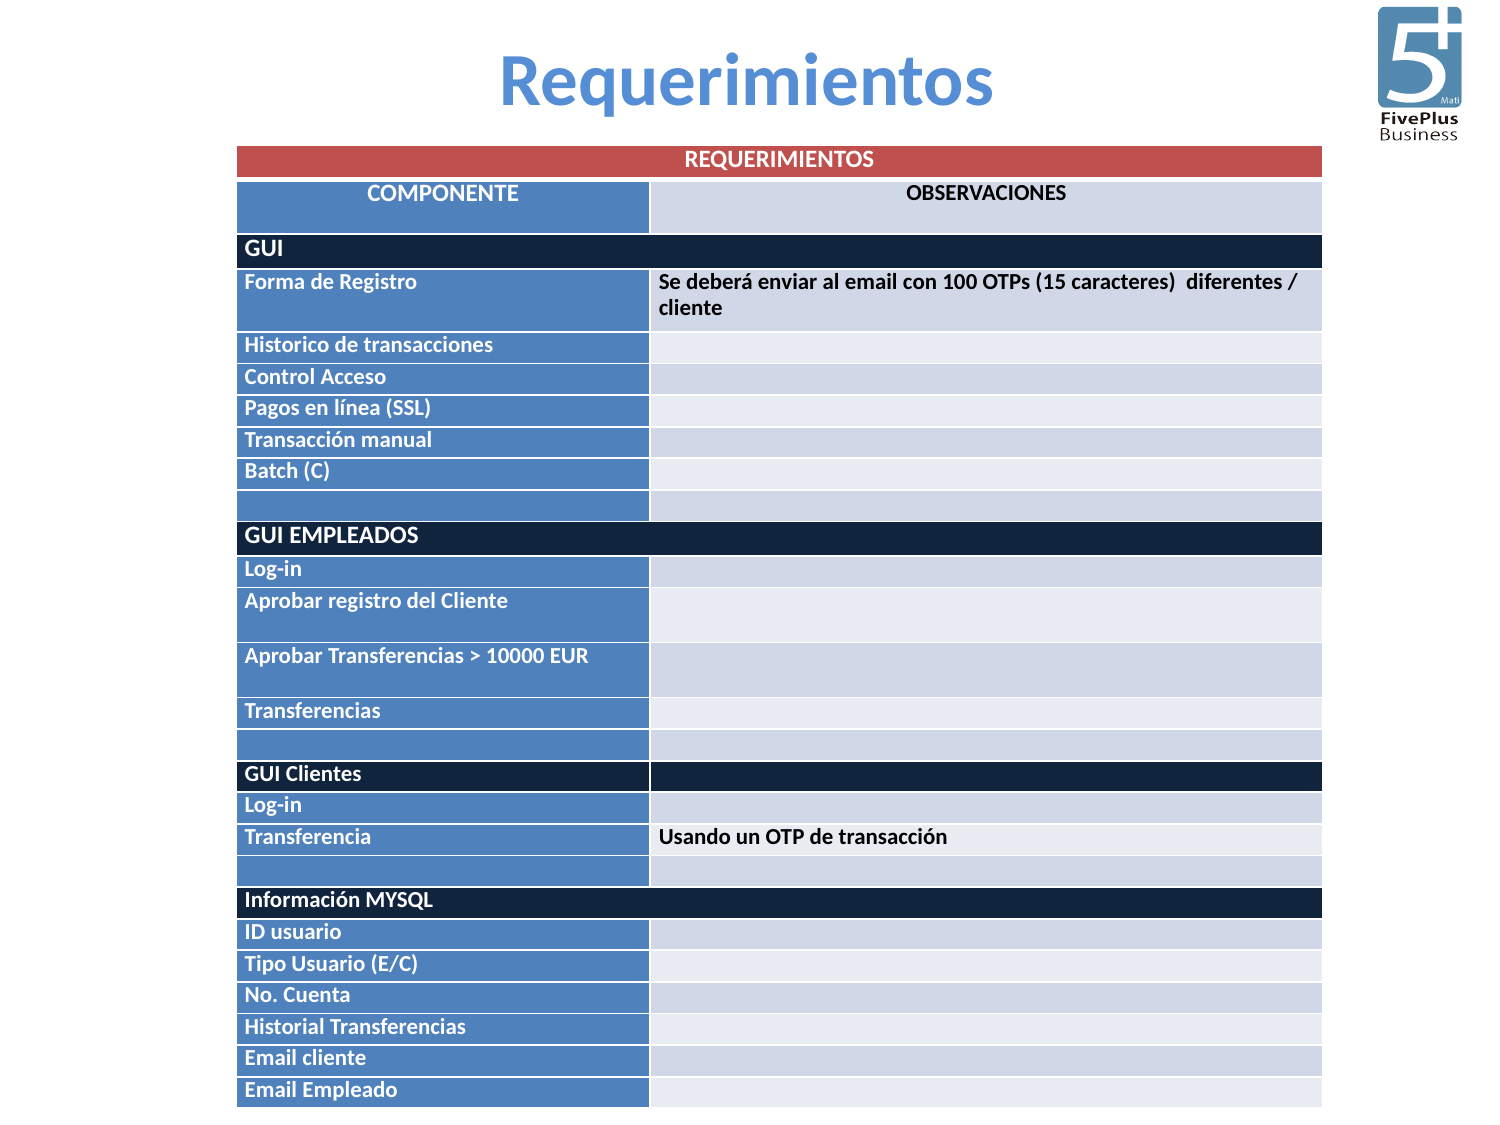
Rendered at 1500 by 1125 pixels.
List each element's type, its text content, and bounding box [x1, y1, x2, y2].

table_cell Log-in [237, 793, 649, 823]
table_cell [651, 793, 1322, 823]
table_cell Transferencias [237, 698, 649, 728]
table_cell Historico de transacciones [237, 333, 649, 363]
table_cell Tipo Usuario (E/C) [237, 951, 649, 981]
table_cell Usando un OTP de transacción [651, 825, 1322, 855]
table_cell Batch (C) [237, 459, 649, 489]
table_cell Log-in [237, 557, 649, 587]
table_cell [651, 762, 1322, 791]
table_cell [651, 643, 1322, 697]
table_cell [651, 491, 1322, 521]
table_cell [651, 1078, 1322, 1107]
table_cell GUI Clientes [237, 762, 649, 791]
picture [1377, 1, 1466, 145]
table_cell Email Empleado [237, 1078, 649, 1107]
table_cell [651, 920, 1322, 949]
table_cell [651, 588, 1322, 642]
table_cell [651, 333, 1322, 363]
table_cell Control Acceso [237, 364, 649, 394]
table_cell [237, 491, 649, 521]
table_cell COMPONENTE [237, 182, 649, 233]
table_cell Forma de Registro [237, 270, 649, 331]
table_cell [651, 951, 1322, 981]
table_header REQUERIMIENTOS [237, 146, 1322, 177]
table_cell [237, 730, 649, 760]
table_cell Se deberá enviar al email con 100 OTPs (15 caracteres) diferentes / cliente [651, 270, 1322, 331]
table_cell [651, 557, 1322, 587]
table_cell [651, 698, 1322, 728]
table_cell [651, 396, 1322, 426]
table_cell Transferencia [237, 825, 649, 855]
table_cell [237, 856, 649, 886]
table_cell GUI EMPLEADOS [237, 522, 1322, 555]
table_cell [651, 1046, 1322, 1076]
table_cell Pagos en línea (SSL) [237, 396, 649, 426]
table_cell [651, 459, 1322, 489]
table_cell Transacción manual [237, 428, 649, 457]
table_cell Aprobar registro del Cliente [237, 588, 649, 642]
table_cell ID usuario [237, 920, 649, 949]
table_cell GUI [237, 235, 1322, 268]
text_box Requerimientos [88, 22, 1372, 128]
table_cell Historial Transferencias [237, 1014, 649, 1044]
table_cell Información MYSQL [237, 888, 1322, 918]
table_cell [651, 1014, 1322, 1044]
table_cell [651, 730, 1322, 760]
table_cell [651, 856, 1322, 886]
table_cell Aprobar Transferencias > 10000 EUR [237, 643, 649, 697]
table_cell [651, 983, 1322, 1013]
table_cell No. Cuenta [237, 983, 649, 1013]
table_cell OBSERVACIONES [651, 182, 1322, 233]
table_cell [651, 428, 1322, 457]
table_cell [651, 364, 1322, 394]
table_cell Email cliente [237, 1046, 649, 1076]
